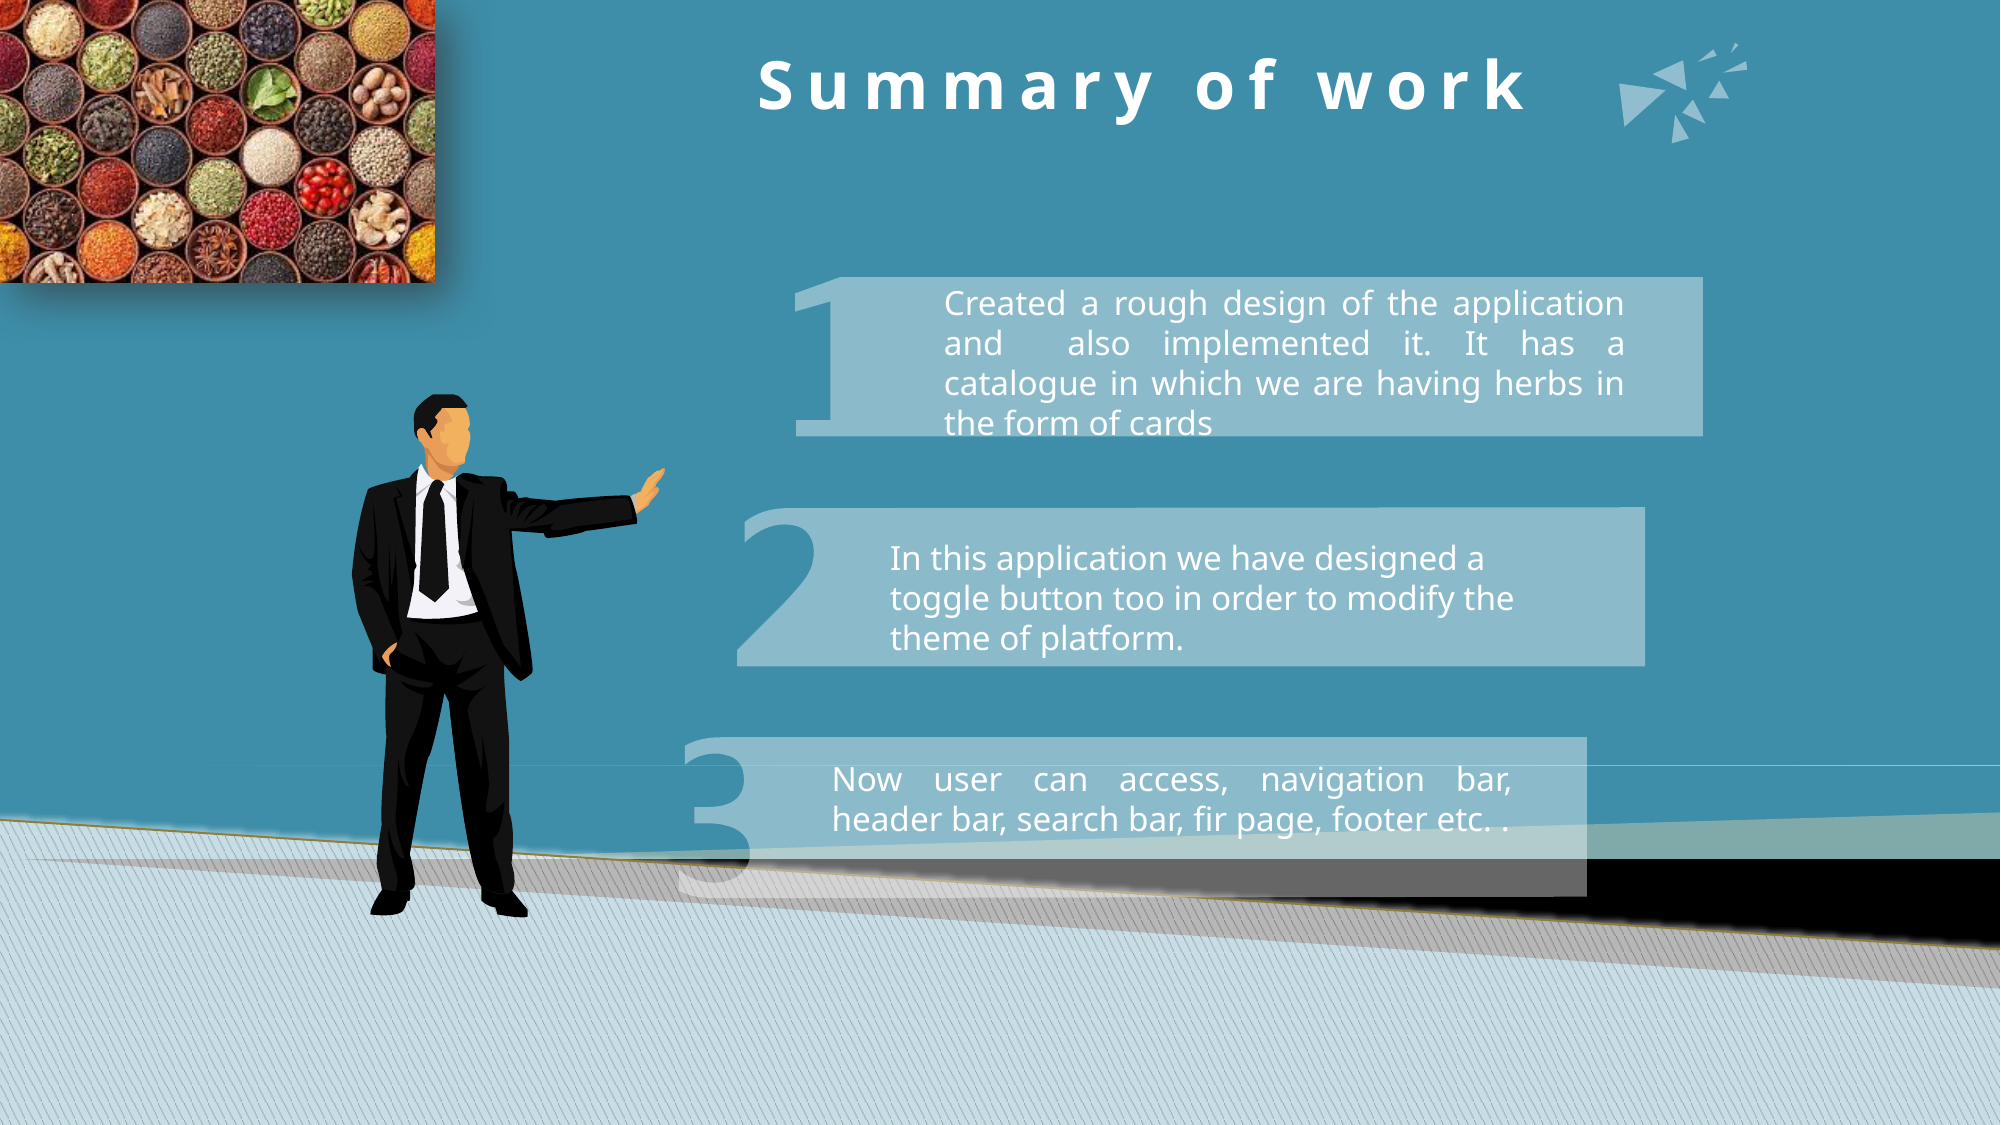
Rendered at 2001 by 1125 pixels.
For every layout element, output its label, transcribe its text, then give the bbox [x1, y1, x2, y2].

text_box Created a rough design of the application and also implemented it. It has a catalogue in which we are having herbs in the form of cards [929, 274, 1641, 450]
text_box [793, 275, 929, 439]
text_box Summary of work [482, 35, 1540, 131]
picture [0, 0, 435, 284]
text_box [1641, 275, 1705, 438]
text_box Now user can access, navigation bar, header bar, search bar, fir page, footer etc. . [816, 750, 1529, 846]
text_box In this application we have designed a toggle button too in order to modify the theme of platform. [875, 529, 1587, 665]
text_box [735, 505, 1647, 668]
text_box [1621, 57, 1754, 142]
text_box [349, 394, 668, 920]
text_box [677, 735, 1589, 900]
